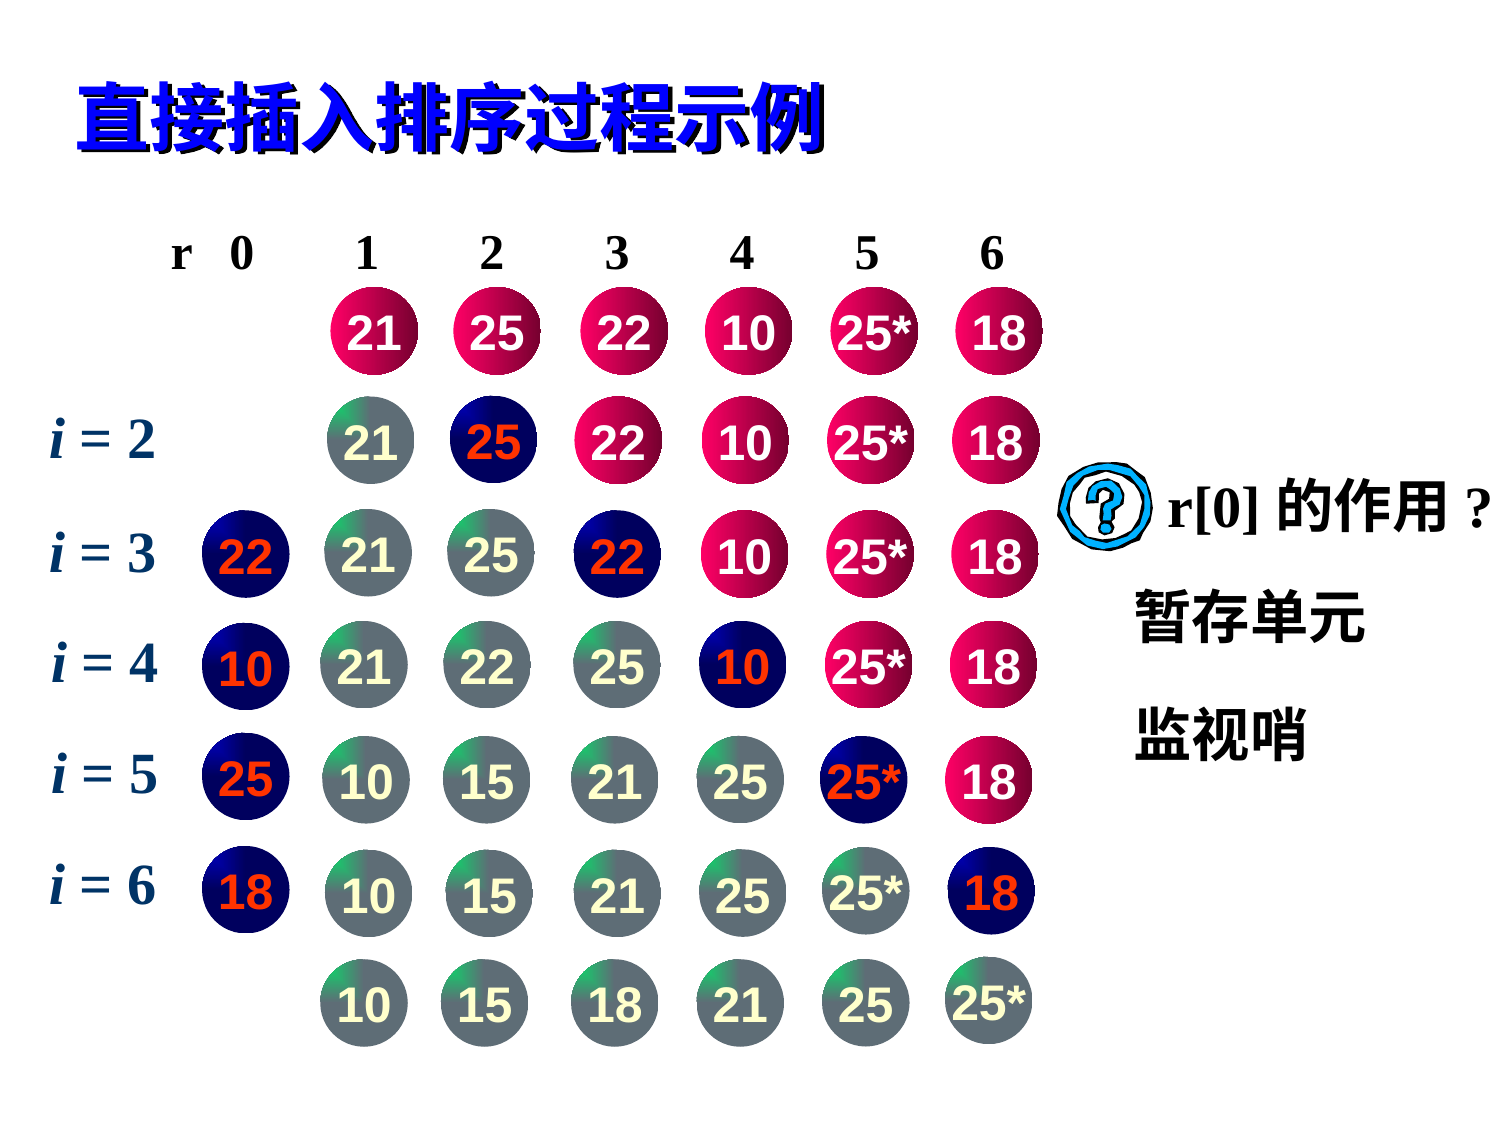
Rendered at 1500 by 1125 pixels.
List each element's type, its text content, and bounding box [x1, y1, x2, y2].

text_box 25 [453, 287, 541, 375]
text_box r 0 1 2 3 4 5 6 [155, 211, 1053, 287]
text_box 18 [571, 959, 659, 1047]
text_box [1056, 462, 1500, 552]
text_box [33, 392, 1040, 484]
title 直接插入排序过程示例 [58, 77, 1044, 161]
text_box 暂存单元 [1118, 572, 1467, 658]
text_box 22 [580, 287, 668, 375]
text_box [35, 617, 1038, 709]
text_box 25* [830, 287, 918, 375]
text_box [33, 506, 1039, 598]
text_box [696, 956, 1033, 1047]
text_box 10 [704, 287, 793, 375]
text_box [320, 959, 529, 1047]
text_box 监视哨 [1118, 691, 1467, 776]
text_box 21 [330, 287, 418, 375]
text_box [35, 727, 1033, 824]
text_box 18 [955, 287, 1043, 375]
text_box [33, 838, 1036, 935]
